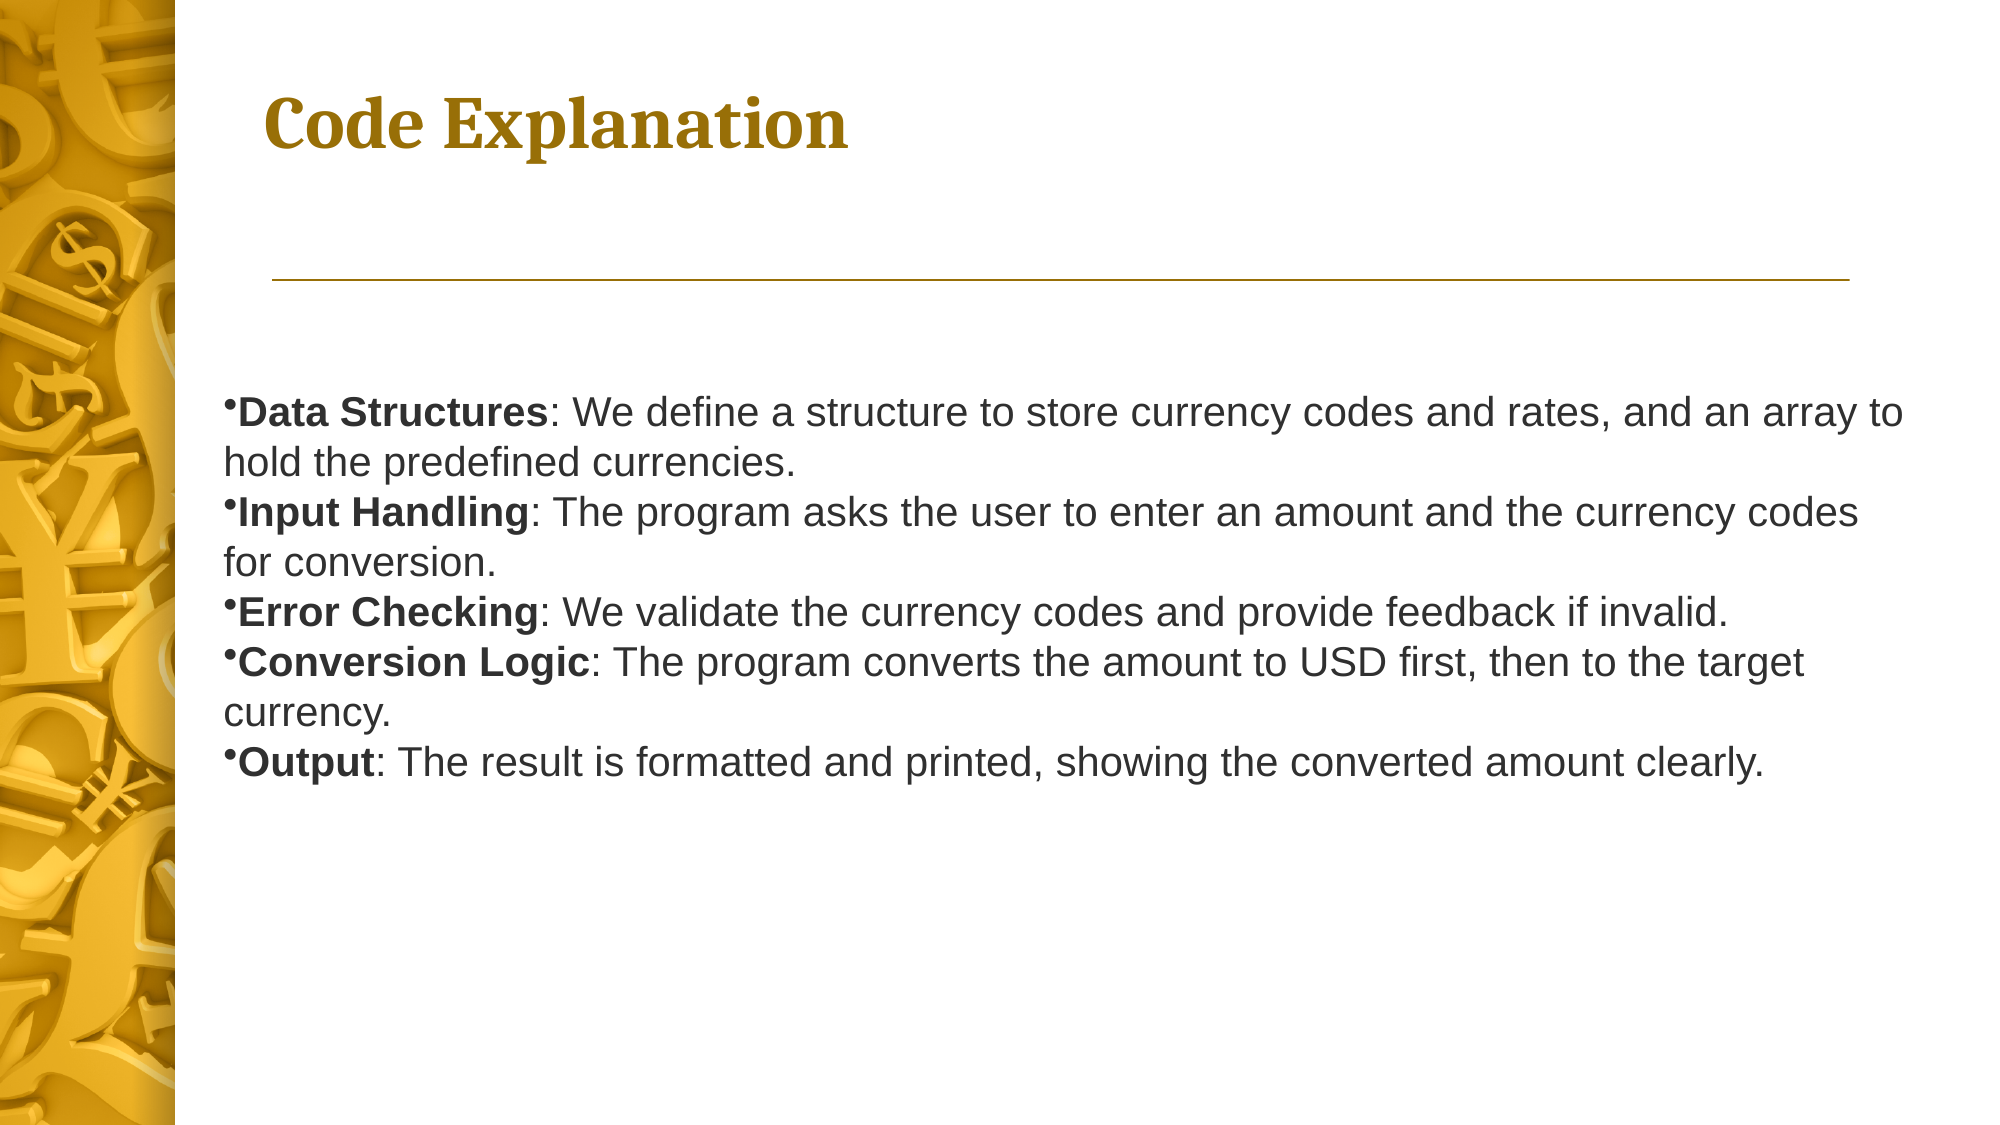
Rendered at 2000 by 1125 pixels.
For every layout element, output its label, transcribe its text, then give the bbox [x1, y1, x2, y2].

list Data Structures: We define a structure to store currency codes and rates, and an array to hold the predefined currencies. Input Handling: The program asks the user to enter an amount and the currency codes for conversion. Error Checking: We validate the currency codes and provide feedback if invalid. Conversion Logic: The program converts the amount to USD first, then to the target currency. Output: The result is formatted and printed, showing the converted amount clearly. [208, 258, 1933, 911]
title Code Explanation [249, 62, 1863, 258]
picture [0, 0, 175, 1125]
